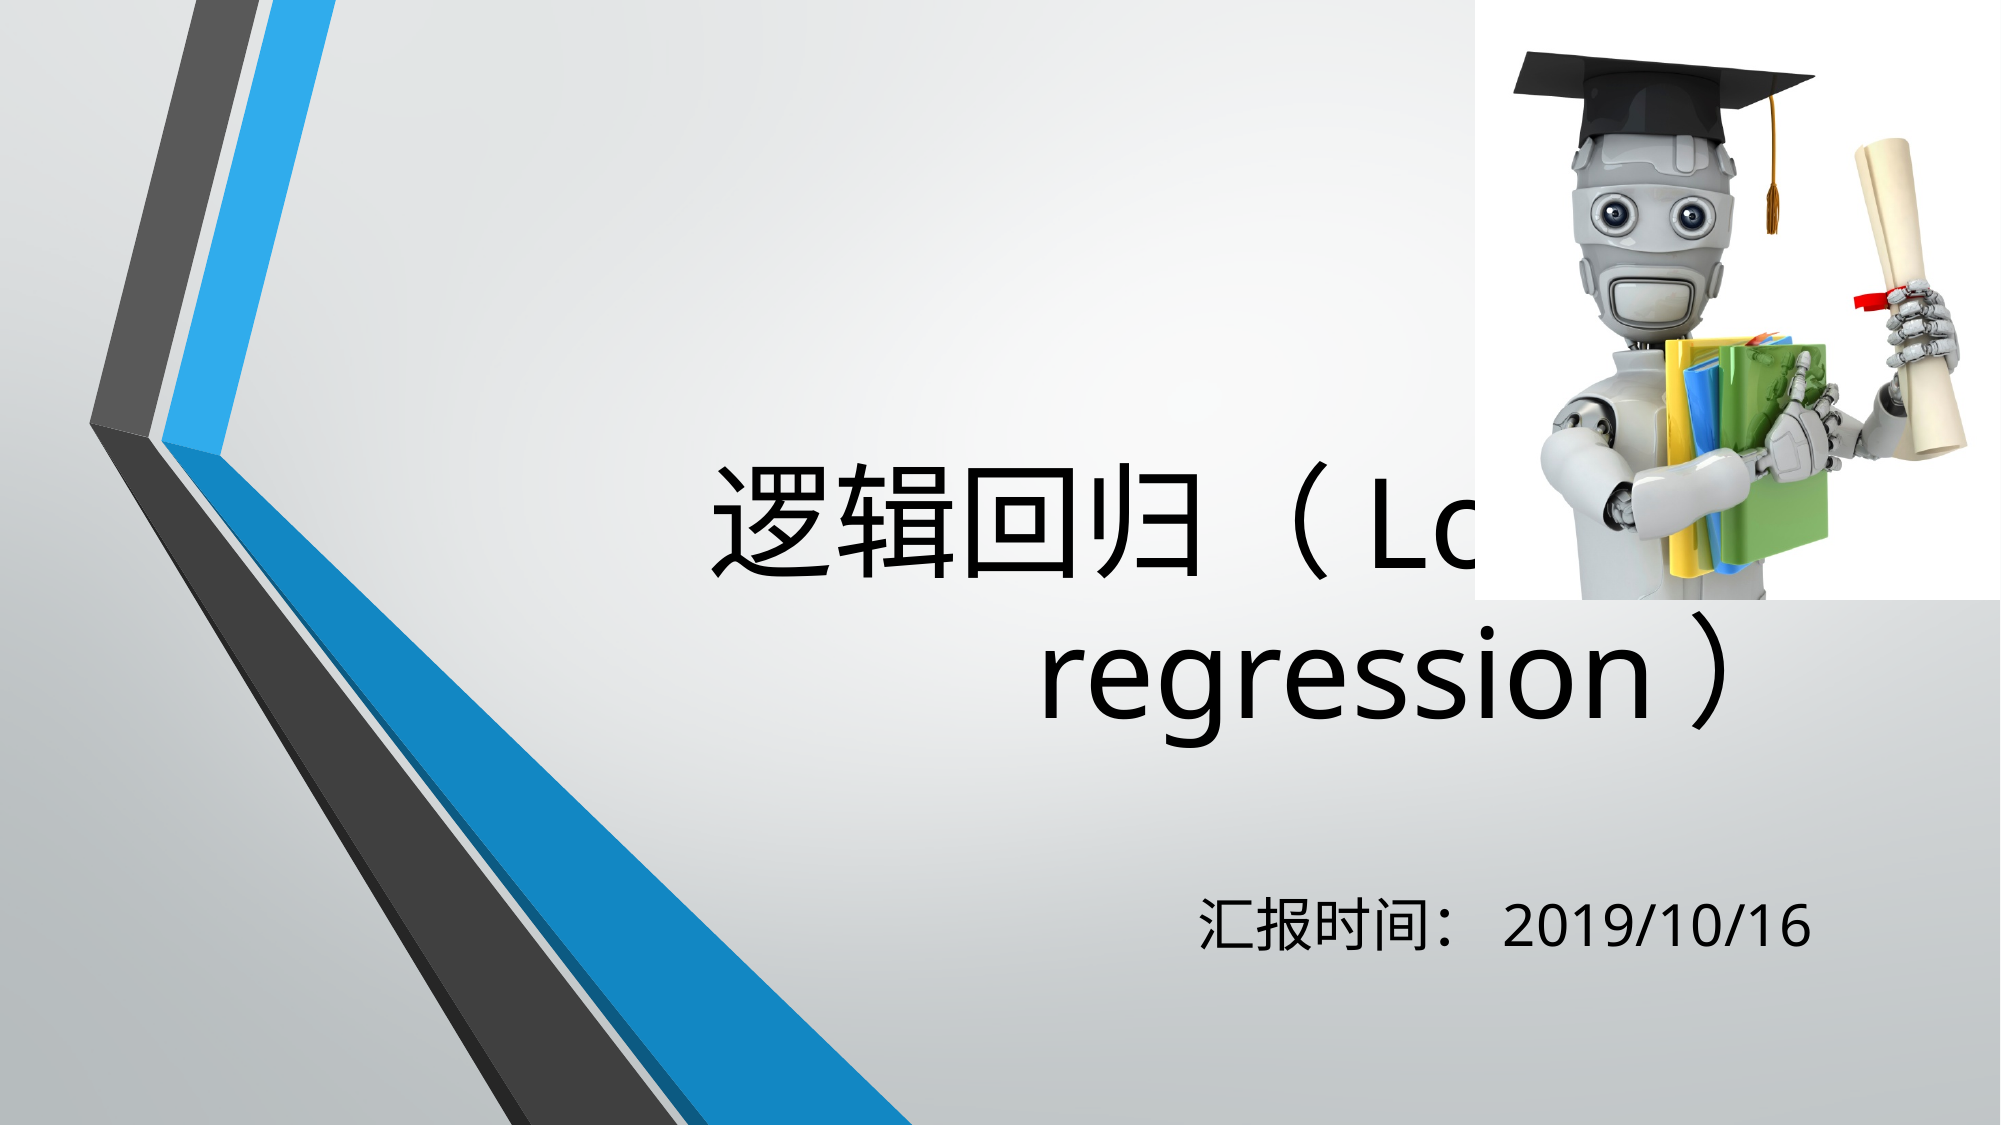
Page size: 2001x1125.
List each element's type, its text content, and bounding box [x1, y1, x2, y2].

title 逻辑回归（Logistic regression） [0, 359, 1827, 752]
picture [1474, 0, 2000, 601]
text_box 汇报时间：2019/10/16 [1182, 881, 1948, 966]
